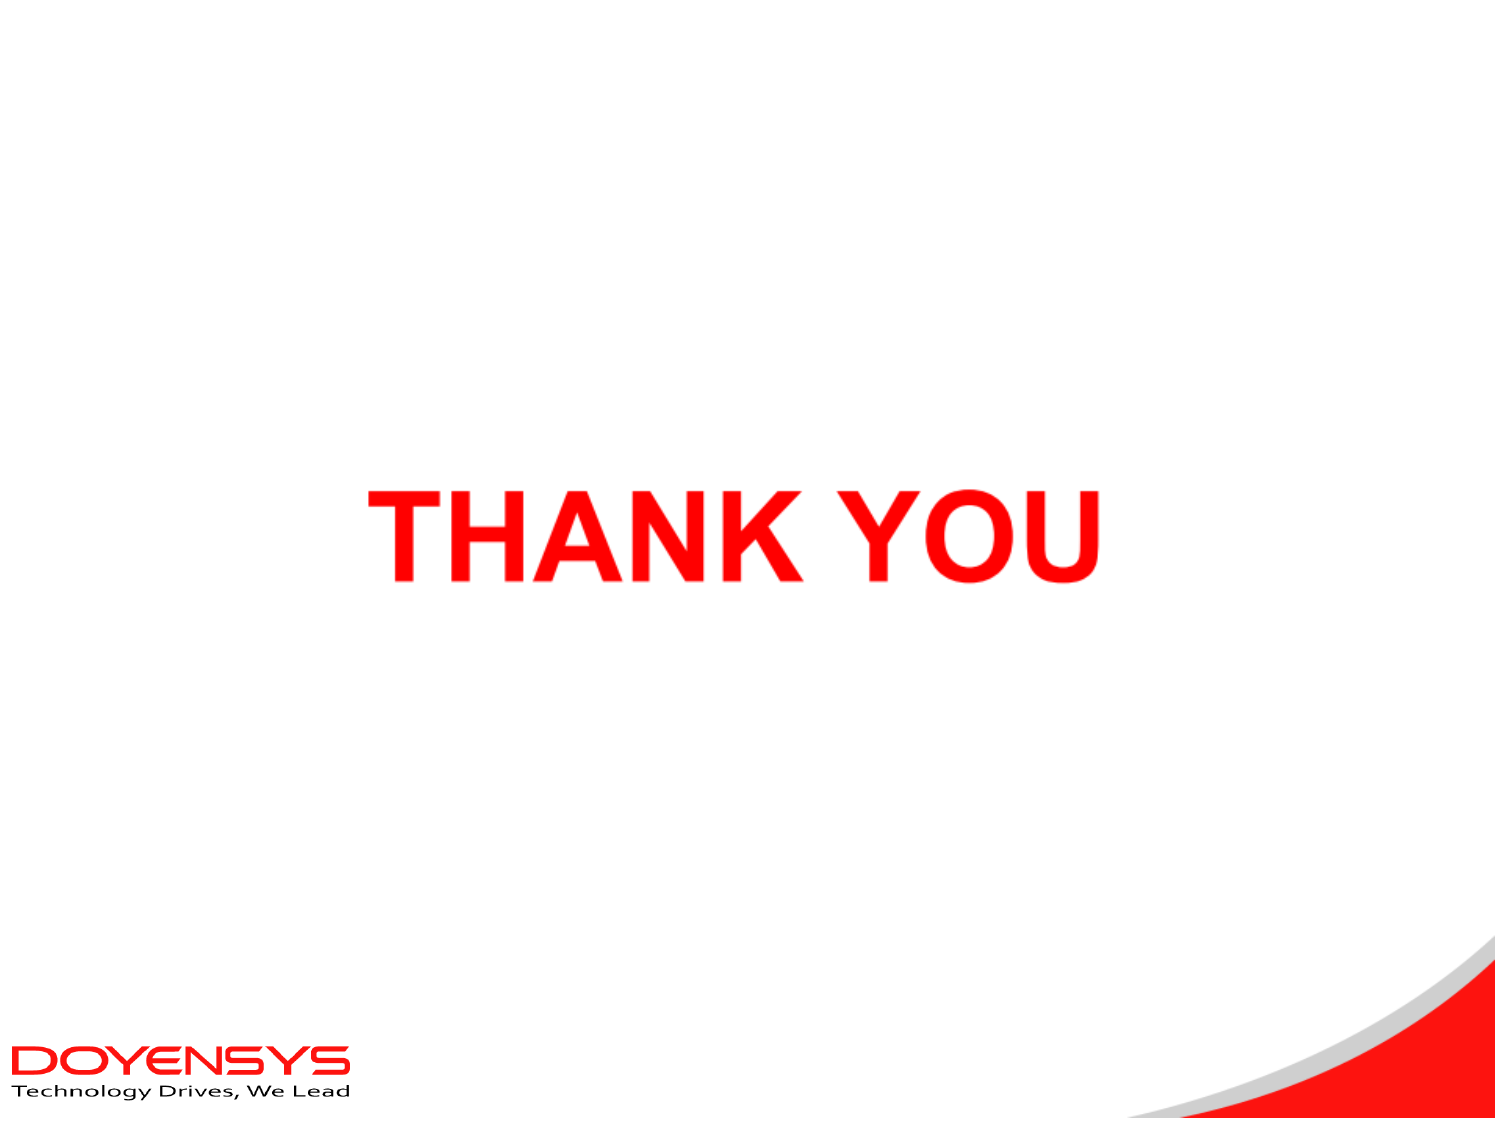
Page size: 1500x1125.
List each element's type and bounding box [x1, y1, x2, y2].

list [364, 474, 1112, 619]
picture [1091, 921, 1495, 1118]
picture [0, 1027, 363, 1119]
